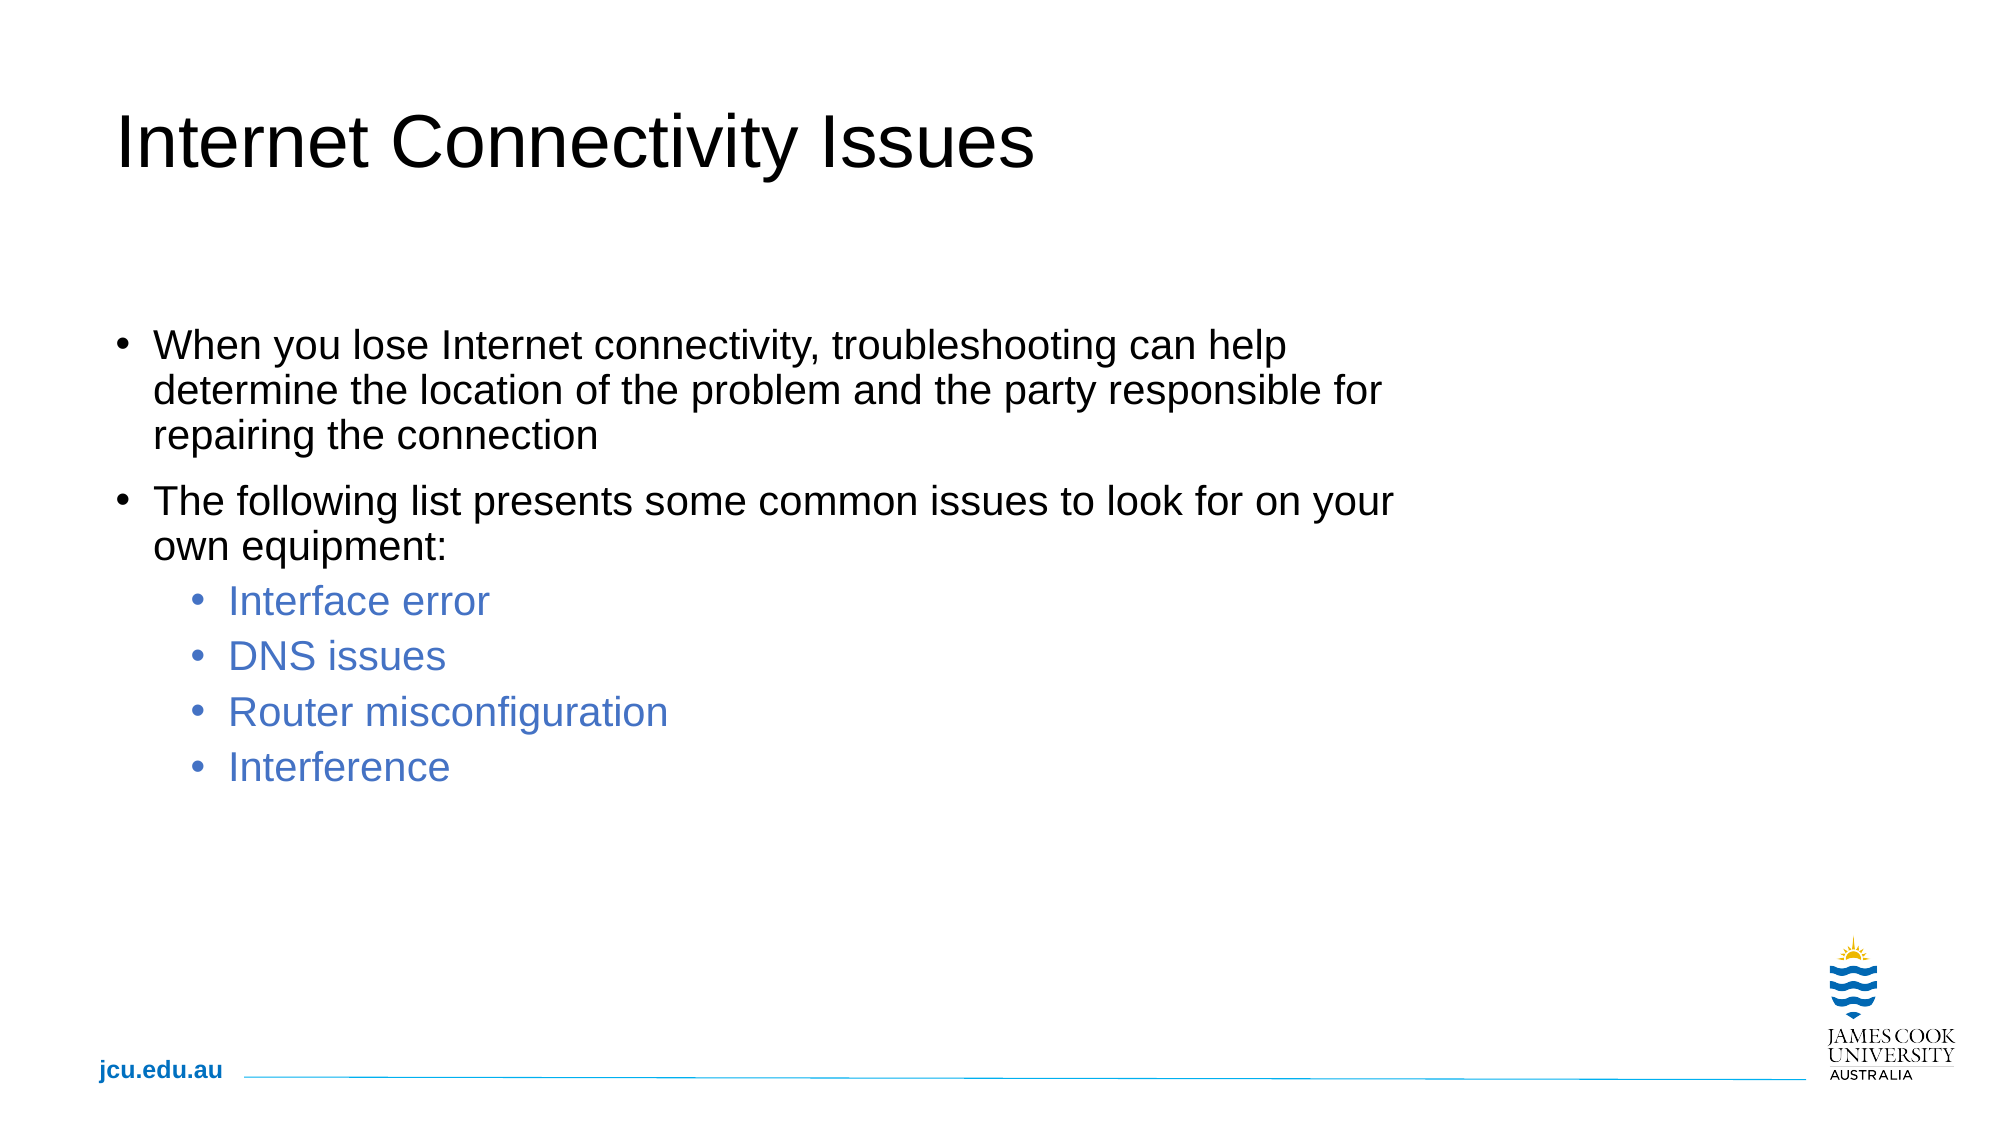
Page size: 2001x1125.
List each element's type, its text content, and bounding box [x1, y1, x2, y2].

title Internet Connectivity Issues [100, 95, 1863, 278]
picture [1827, 934, 1956, 1080]
list When you lose Internet connectivity, troubleshooting can help determine the location of the problem and the party responsible for repairing the connection The following list presents some common issues to look for on your own equipment: Interface error DNS issues Router misconfiguration Interference [100, 315, 1434, 1014]
